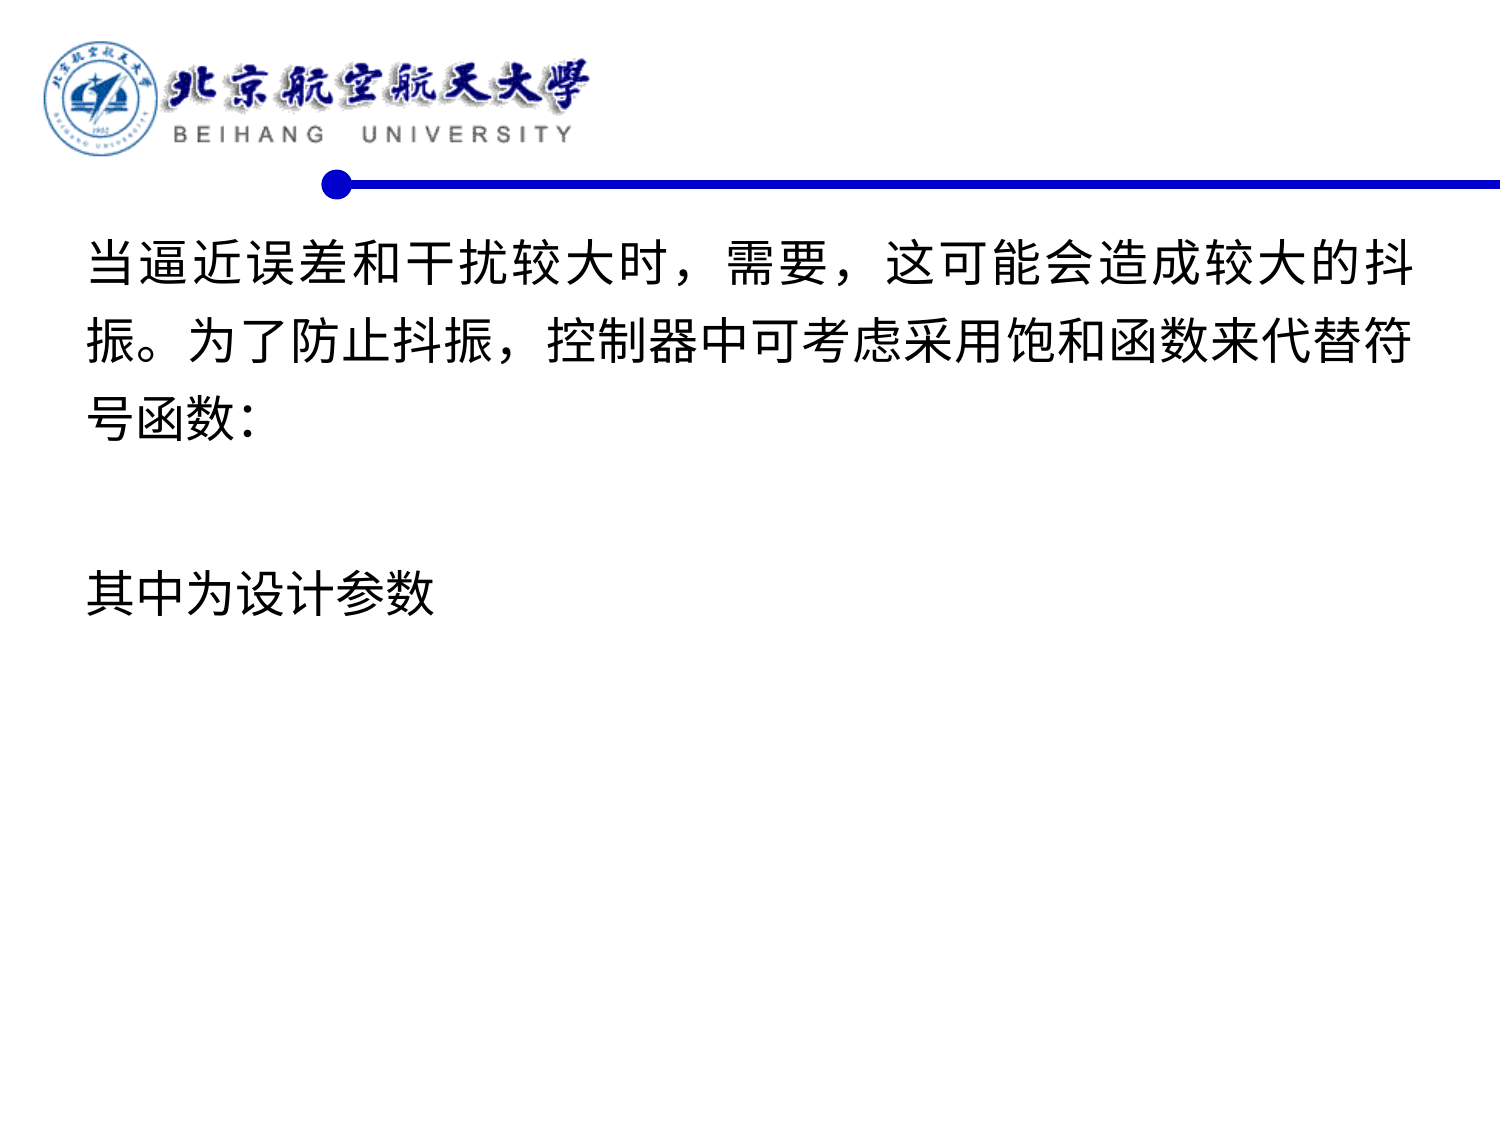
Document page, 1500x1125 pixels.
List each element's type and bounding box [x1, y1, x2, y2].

picture [41, 37, 610, 161]
